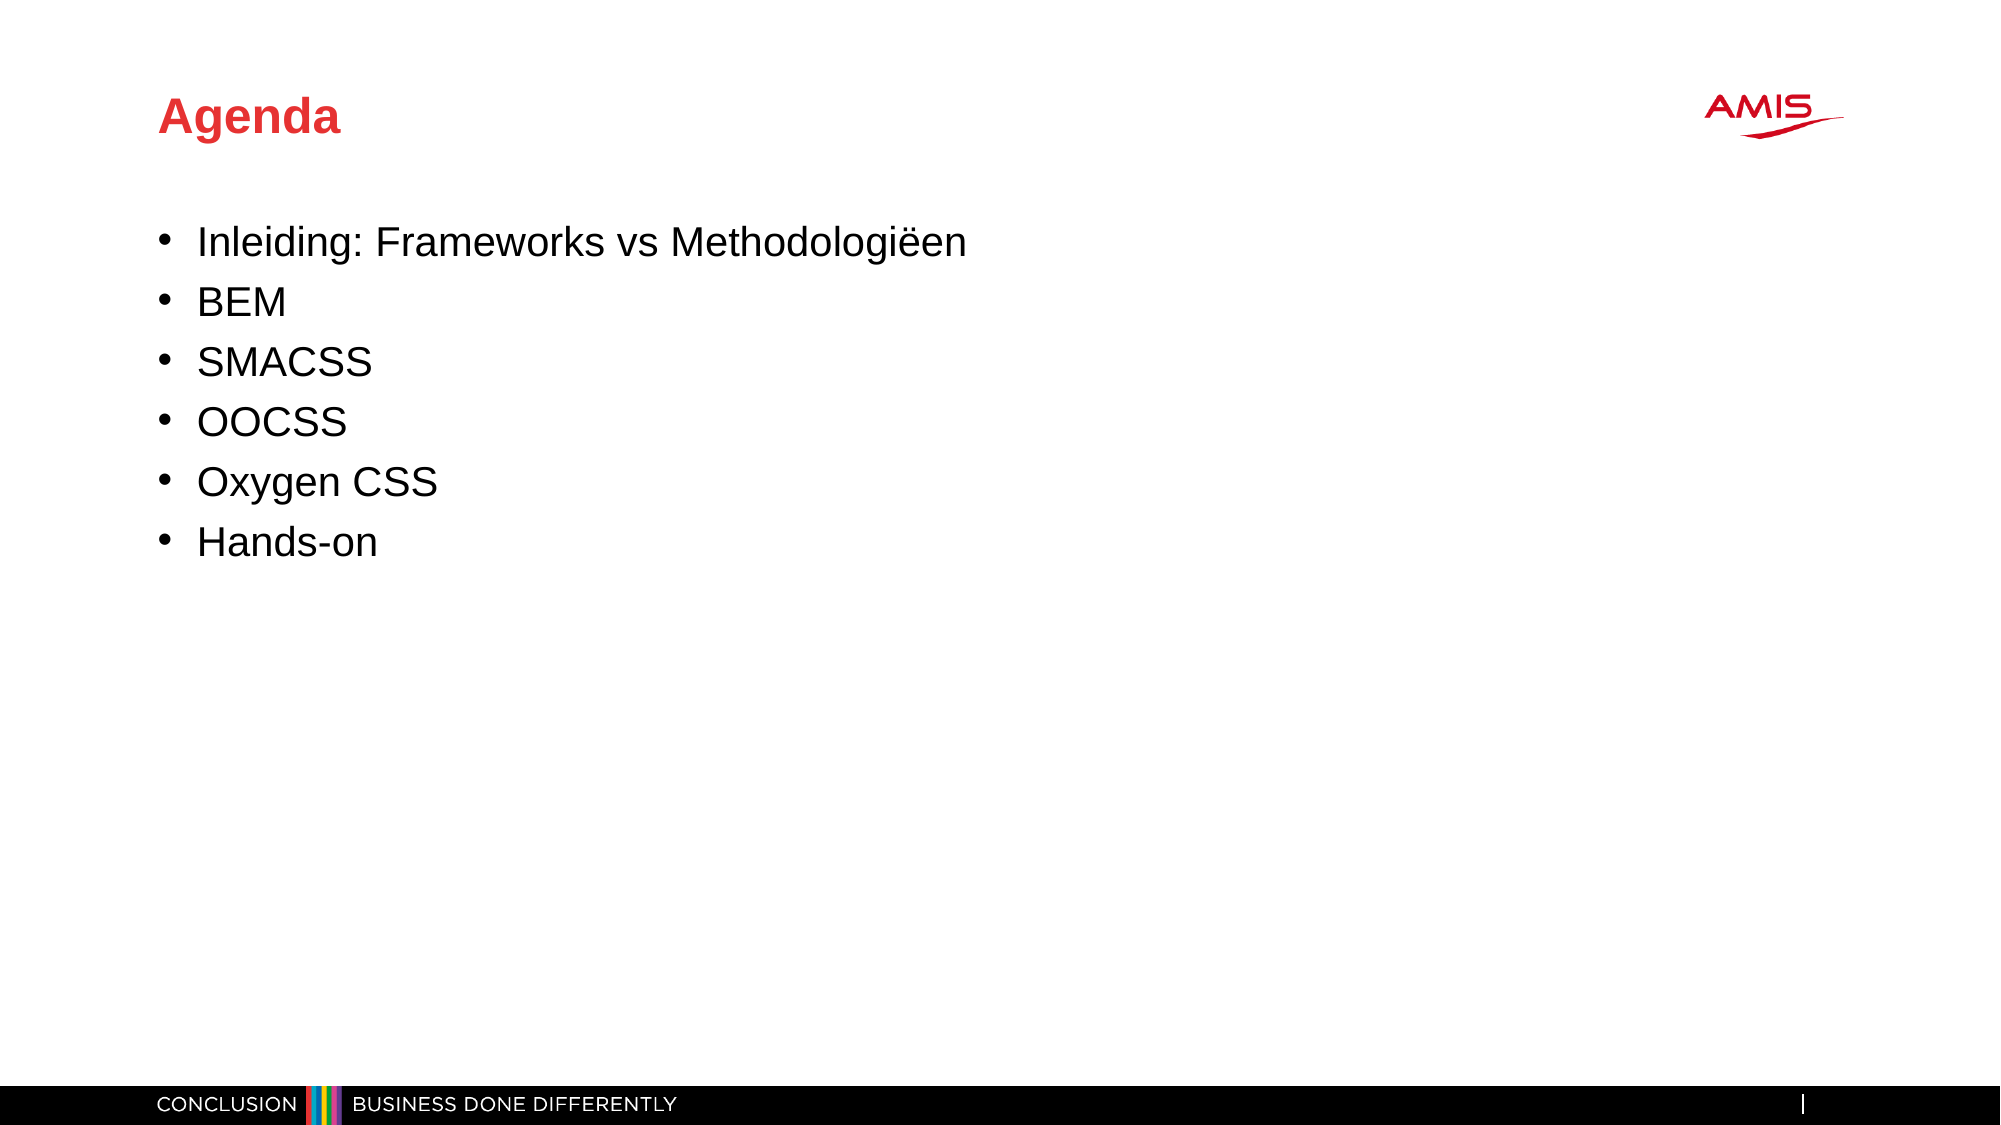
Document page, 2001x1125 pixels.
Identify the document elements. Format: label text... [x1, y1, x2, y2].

title Agenda [157, 63, 1607, 174]
picture [1607, 78, 1851, 142]
list Inleiding: Frameworks vs Methodologiëen BEM SMACSS OOCSS Oxygen CSS Hands-on [157, 204, 1607, 1032]
picture [318, 1086, 2000, 1125]
picture [0, 1086, 315, 1125]
